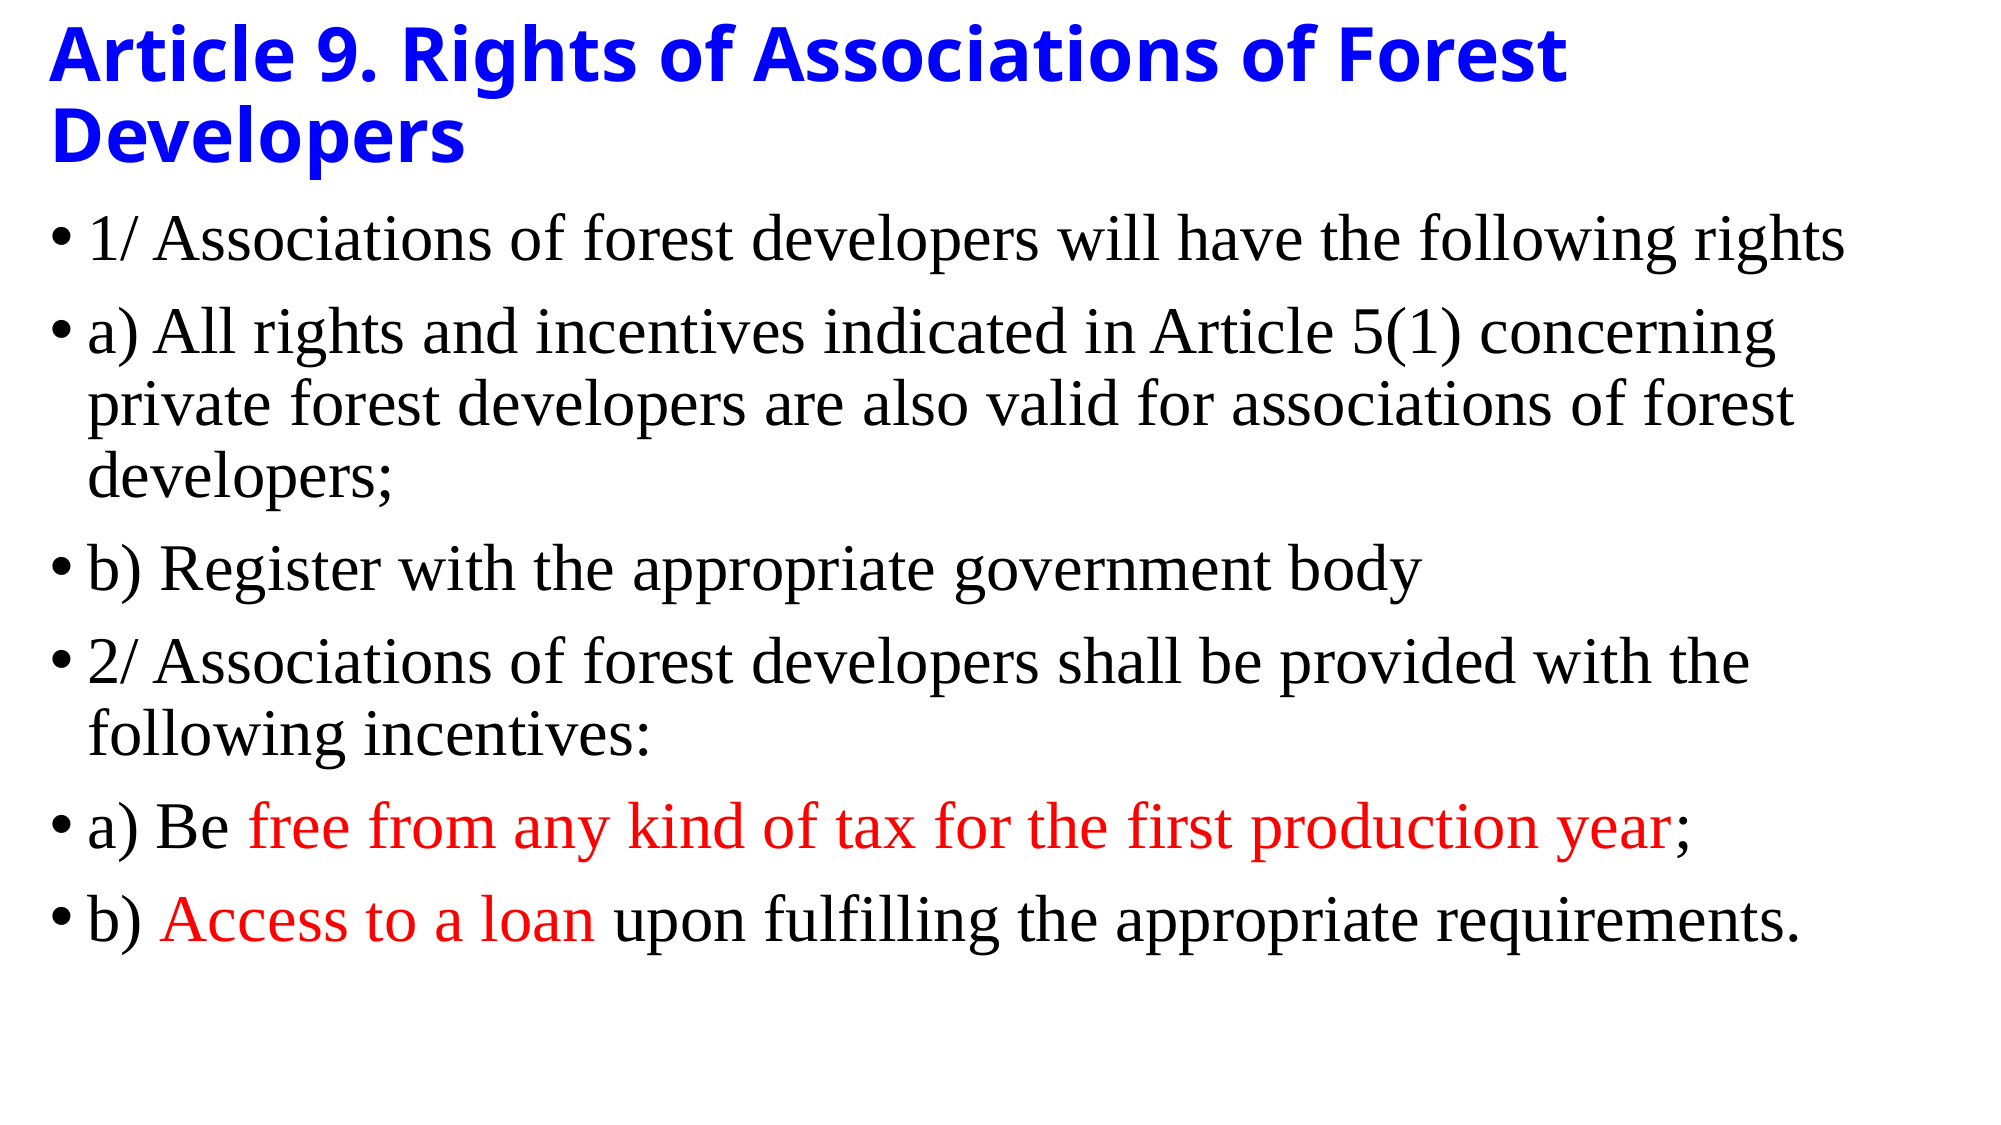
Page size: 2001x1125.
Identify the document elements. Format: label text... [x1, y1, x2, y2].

title Article 9. Rights of Associations of Forest Developers [34, 14, 1950, 181]
list 1/ Associations of forest developers will have the following rights a) All rights and incentives indicated in Article 5(1) concerning private forest developers are also valid for associations of forest developers; b) Register with the appropriate government body 2/ Associations of forest developers shall be provided with the following incentives: a) Be free from any kind of tax for the first production year; b) Access to a loan upon fulfilling the appropriate requirements. [34, 195, 1950, 1014]
